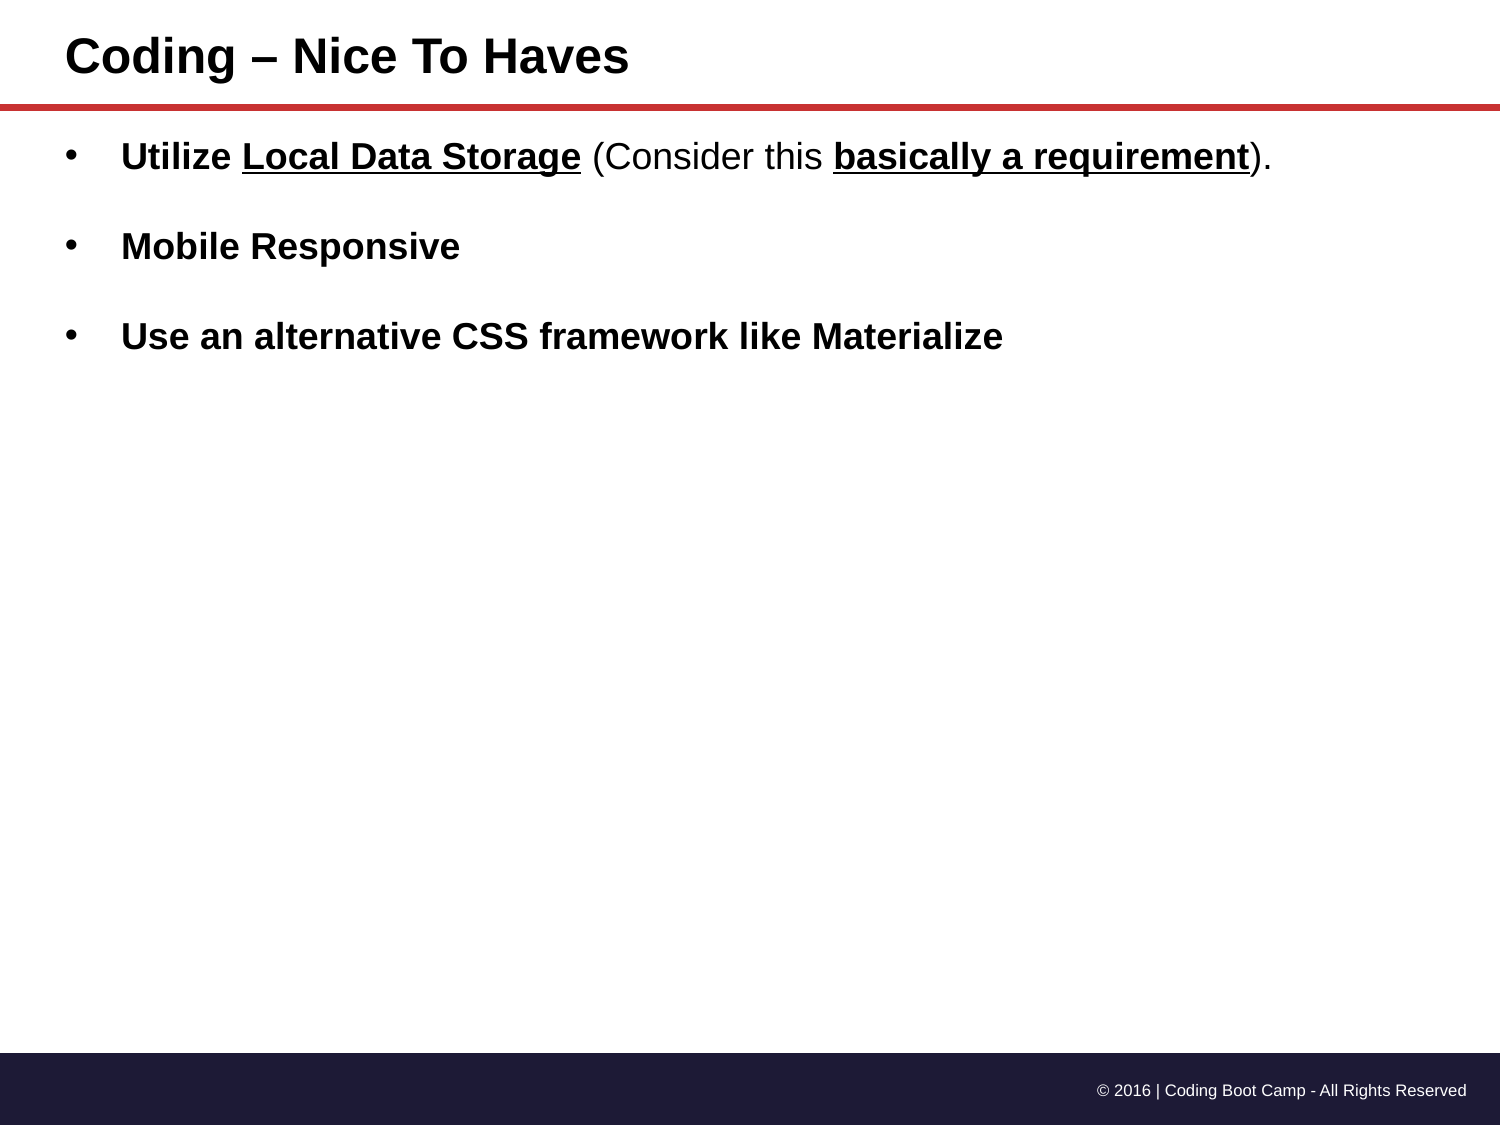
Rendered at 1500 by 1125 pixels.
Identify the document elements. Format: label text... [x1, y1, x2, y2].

text_box Utilize Local Data Storage (Consider this basically a requirement). Mobile Responsive Use an alternative CSS framework like Materialize [50, 124, 1483, 365]
text_box Coding – Nice To Haves [49, 16, 1163, 91]
